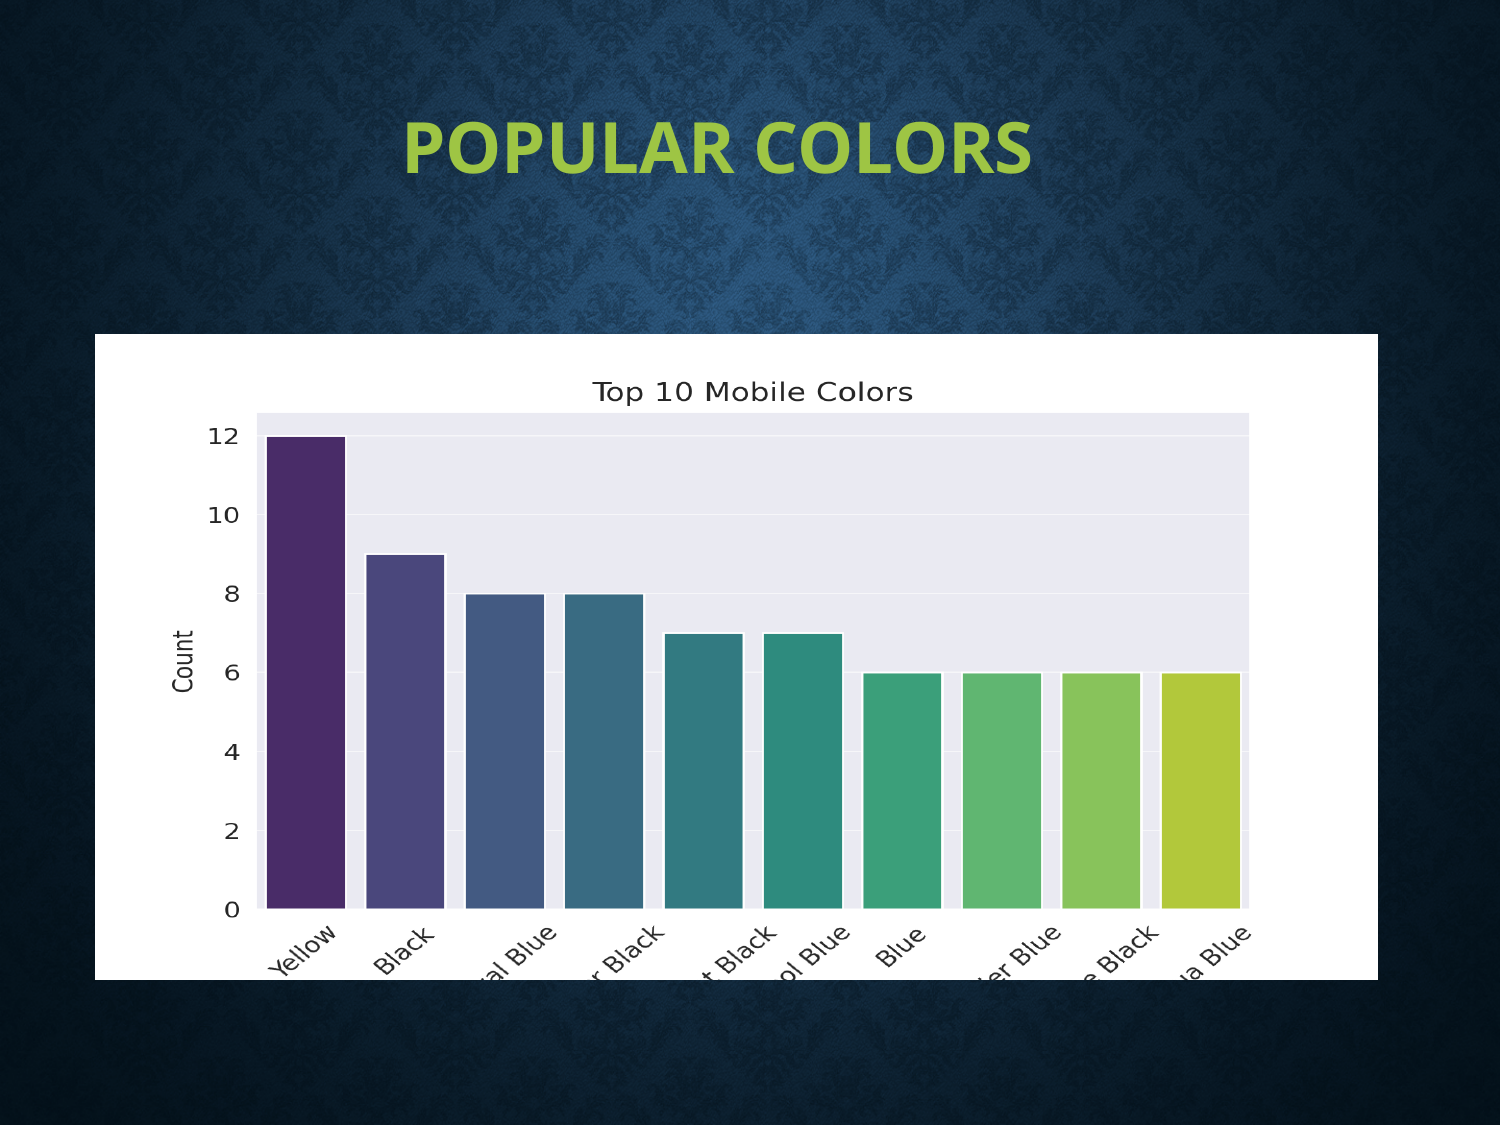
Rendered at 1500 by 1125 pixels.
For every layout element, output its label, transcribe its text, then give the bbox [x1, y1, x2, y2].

picture [94, 334, 1379, 981]
text_box Popular Colors [80, 104, 1355, 225]
